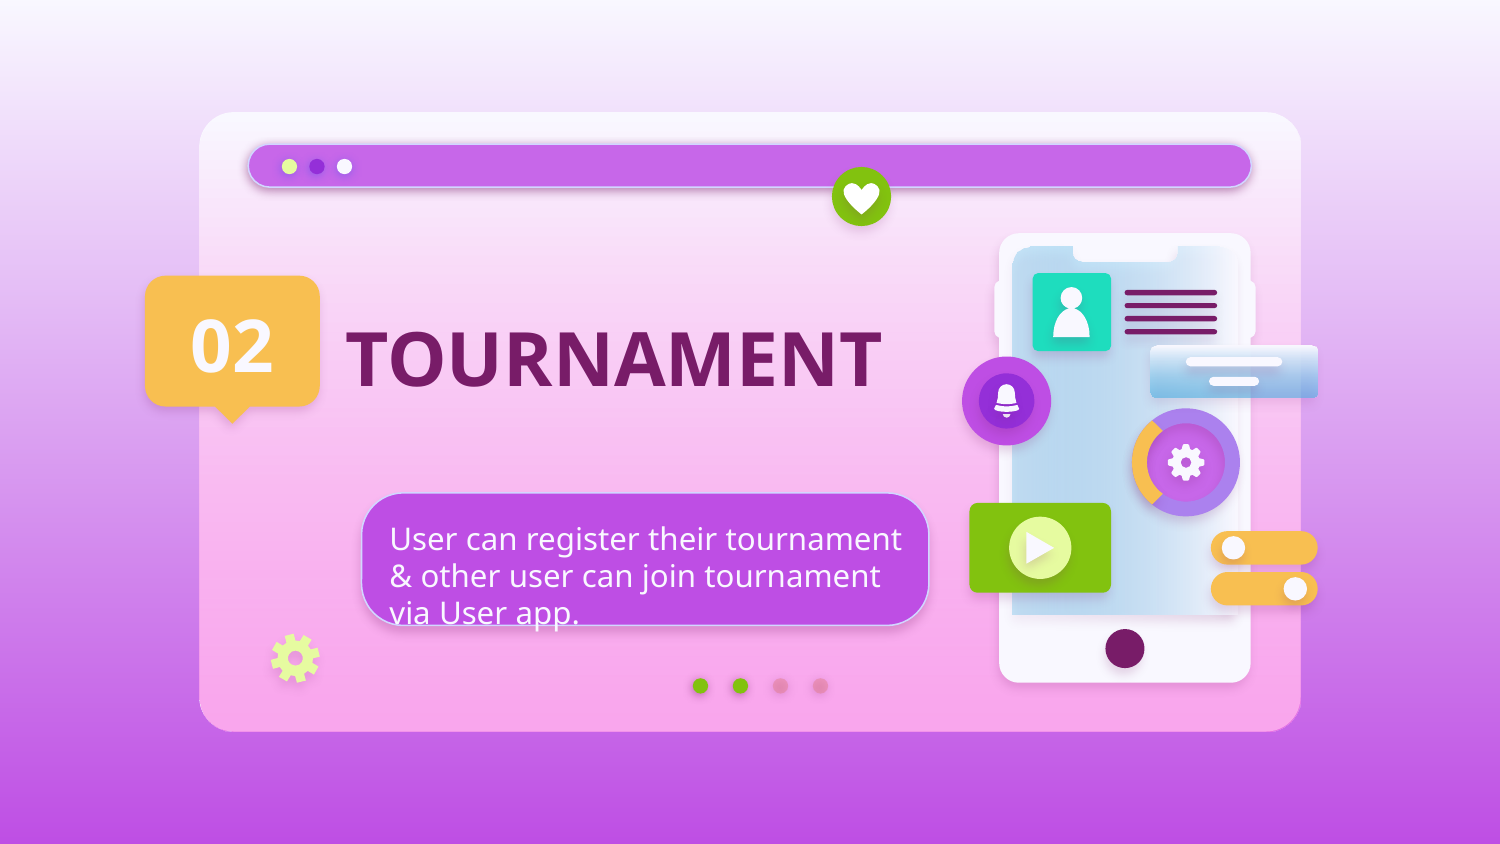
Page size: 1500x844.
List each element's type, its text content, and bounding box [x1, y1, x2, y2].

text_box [961, 232, 1318, 684]
title 02 [152, 284, 312, 402]
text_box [828, 166, 895, 227]
text_box [270, 633, 320, 683]
subtitle User can register their tournament & other user can join tournament via User app. [374, 516, 920, 634]
text_box [144, 275, 320, 424]
text_box [361, 492, 929, 614]
title TOURNAMENT [330, 244, 956, 469]
